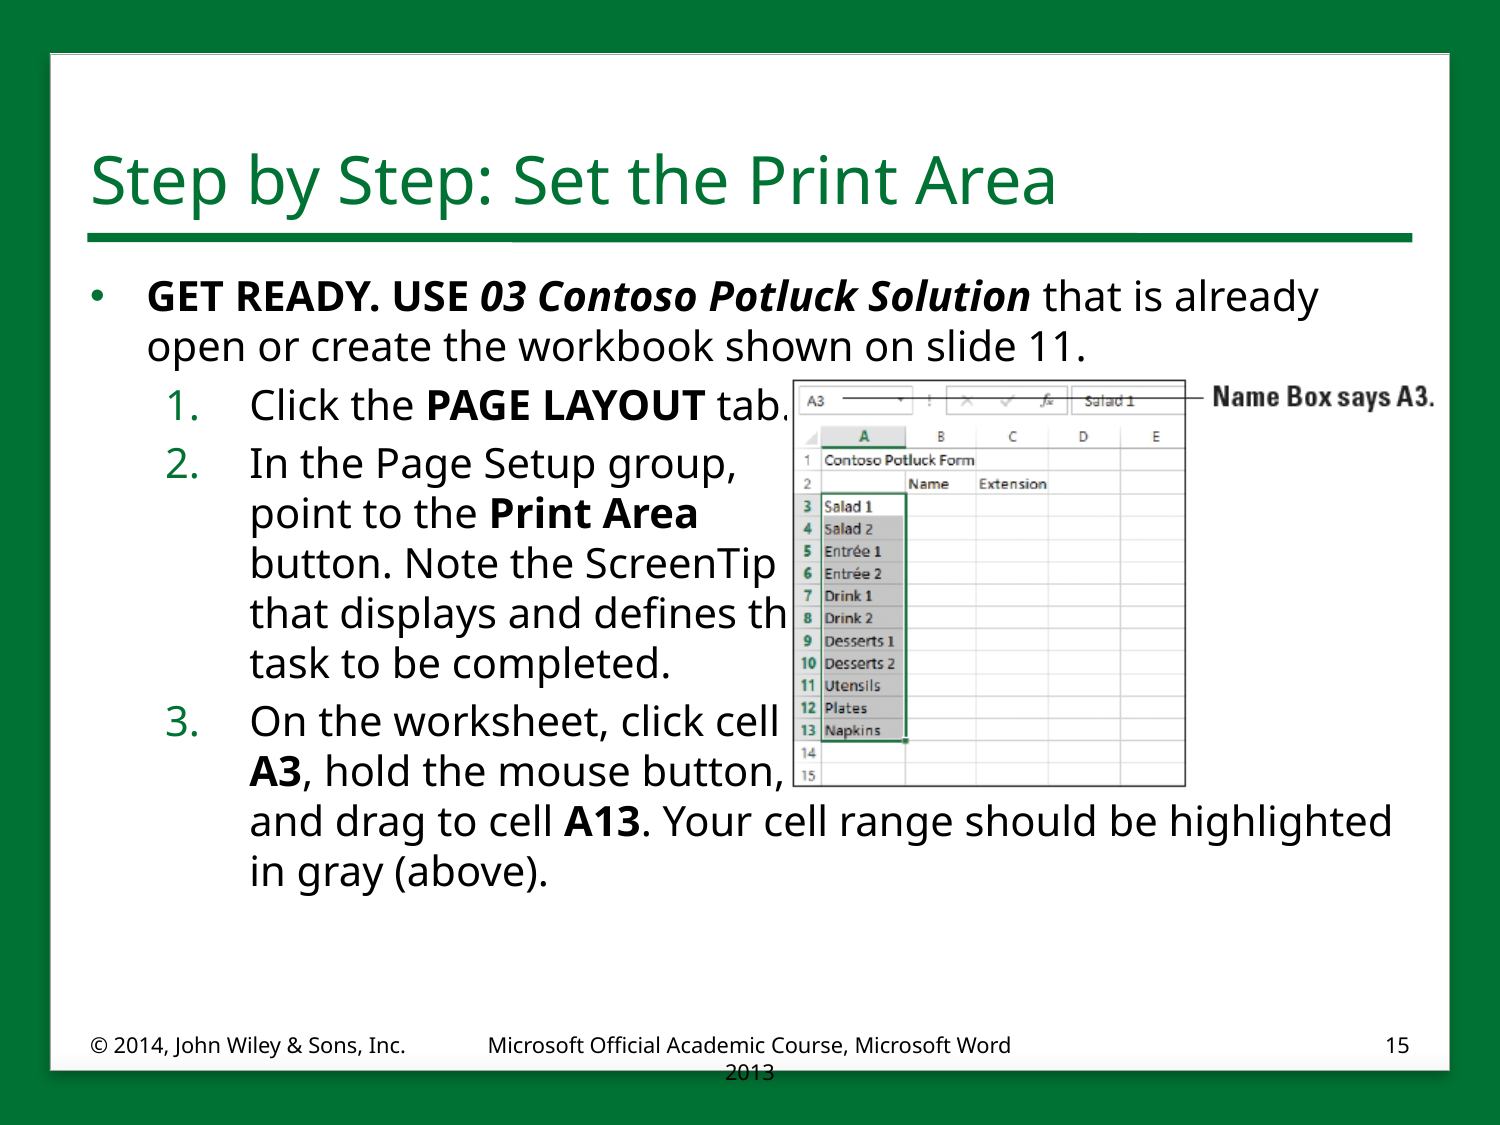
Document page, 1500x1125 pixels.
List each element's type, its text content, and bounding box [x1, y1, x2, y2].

picture [787, 374, 1445, 800]
title Step by Step: Set the Print Area [74, 74, 1426, 226]
list GET READY. USE 03 Contoso Potluck Solution that is already open or create the workbook shown on slide 11. Click the PAGE LAYOUT tab. In the Page Setup group, point to the Print Area button. Note the ScreenTip that displays and defines the task to be completed. On the worksheet, click cell A3, hold the mouse button, and drag to cell A13. Your cell range should be highlighted in gray (above). [75, 262, 1425, 1063]
slide_number 15 [1074, 1024, 1426, 1103]
footer Microsoft Official Academic Course, Microsoft Word 2013 [449, 1024, 1051, 1103]
slide_number © 2014, John Wiley & Sons, Inc. [74, 1024, 426, 1103]
